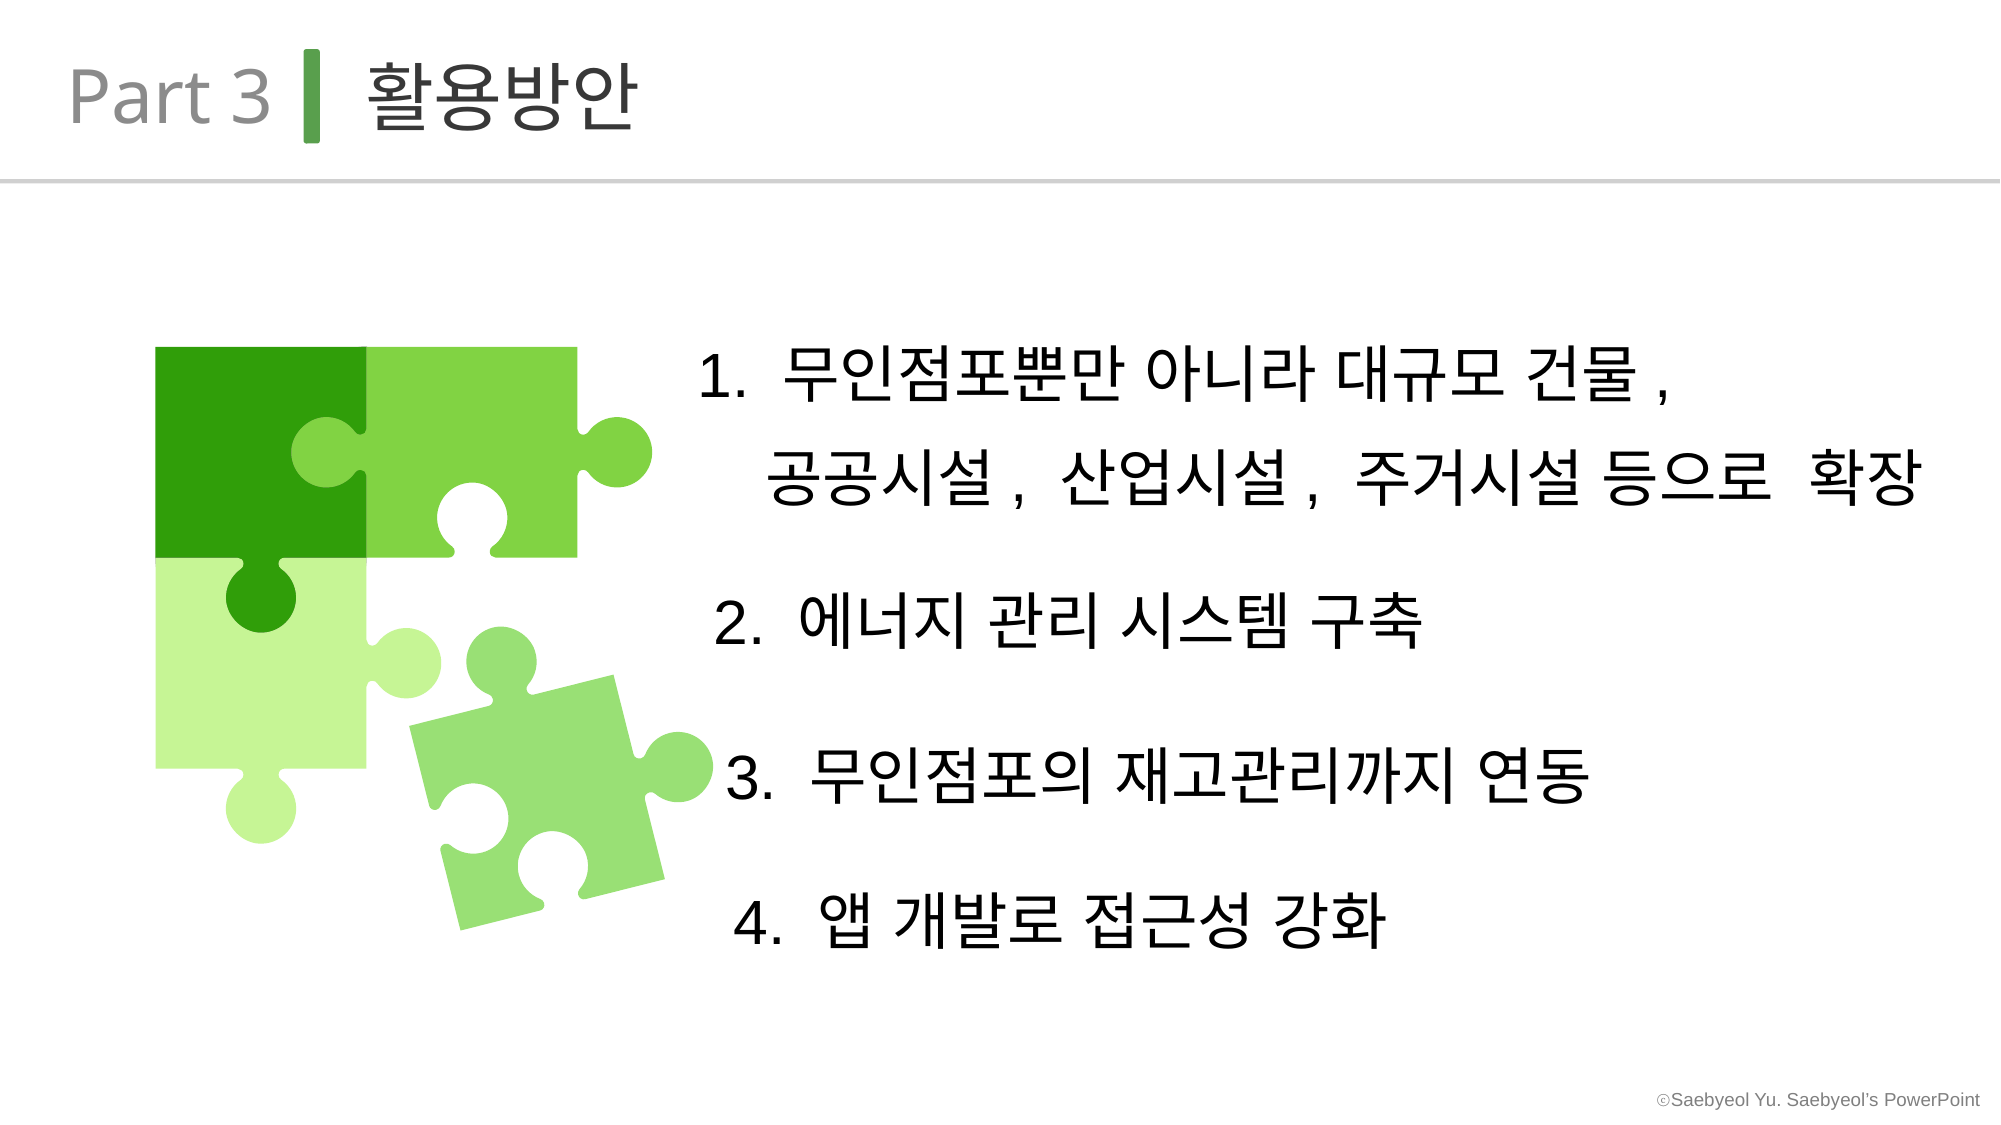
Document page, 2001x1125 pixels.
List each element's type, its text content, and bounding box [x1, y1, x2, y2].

text_box Part 3 [48, 40, 292, 146]
text_box [408, 626, 710, 931]
text_box [155, 346, 366, 632]
text_box 2. 에너지 관리 시스템 구축 [698, 545, 1650, 665]
text_box [303, 49, 320, 144]
text_box [155, 557, 442, 844]
text_box 1. 무인점포뿐만 아니라 대규모 건물, 공공시설, 산업시설, 주거시설 등으로 확장 [682, 298, 2000, 522]
text_box 3. 무인점포의 재고관리까지 연동 [710, 700, 1655, 820]
text_box [291, 346, 653, 558]
text_box 4. 앱 개발로 접근성 강화 [718, 845, 1450, 965]
text_box 활용방안 [350, 42, 1311, 148]
